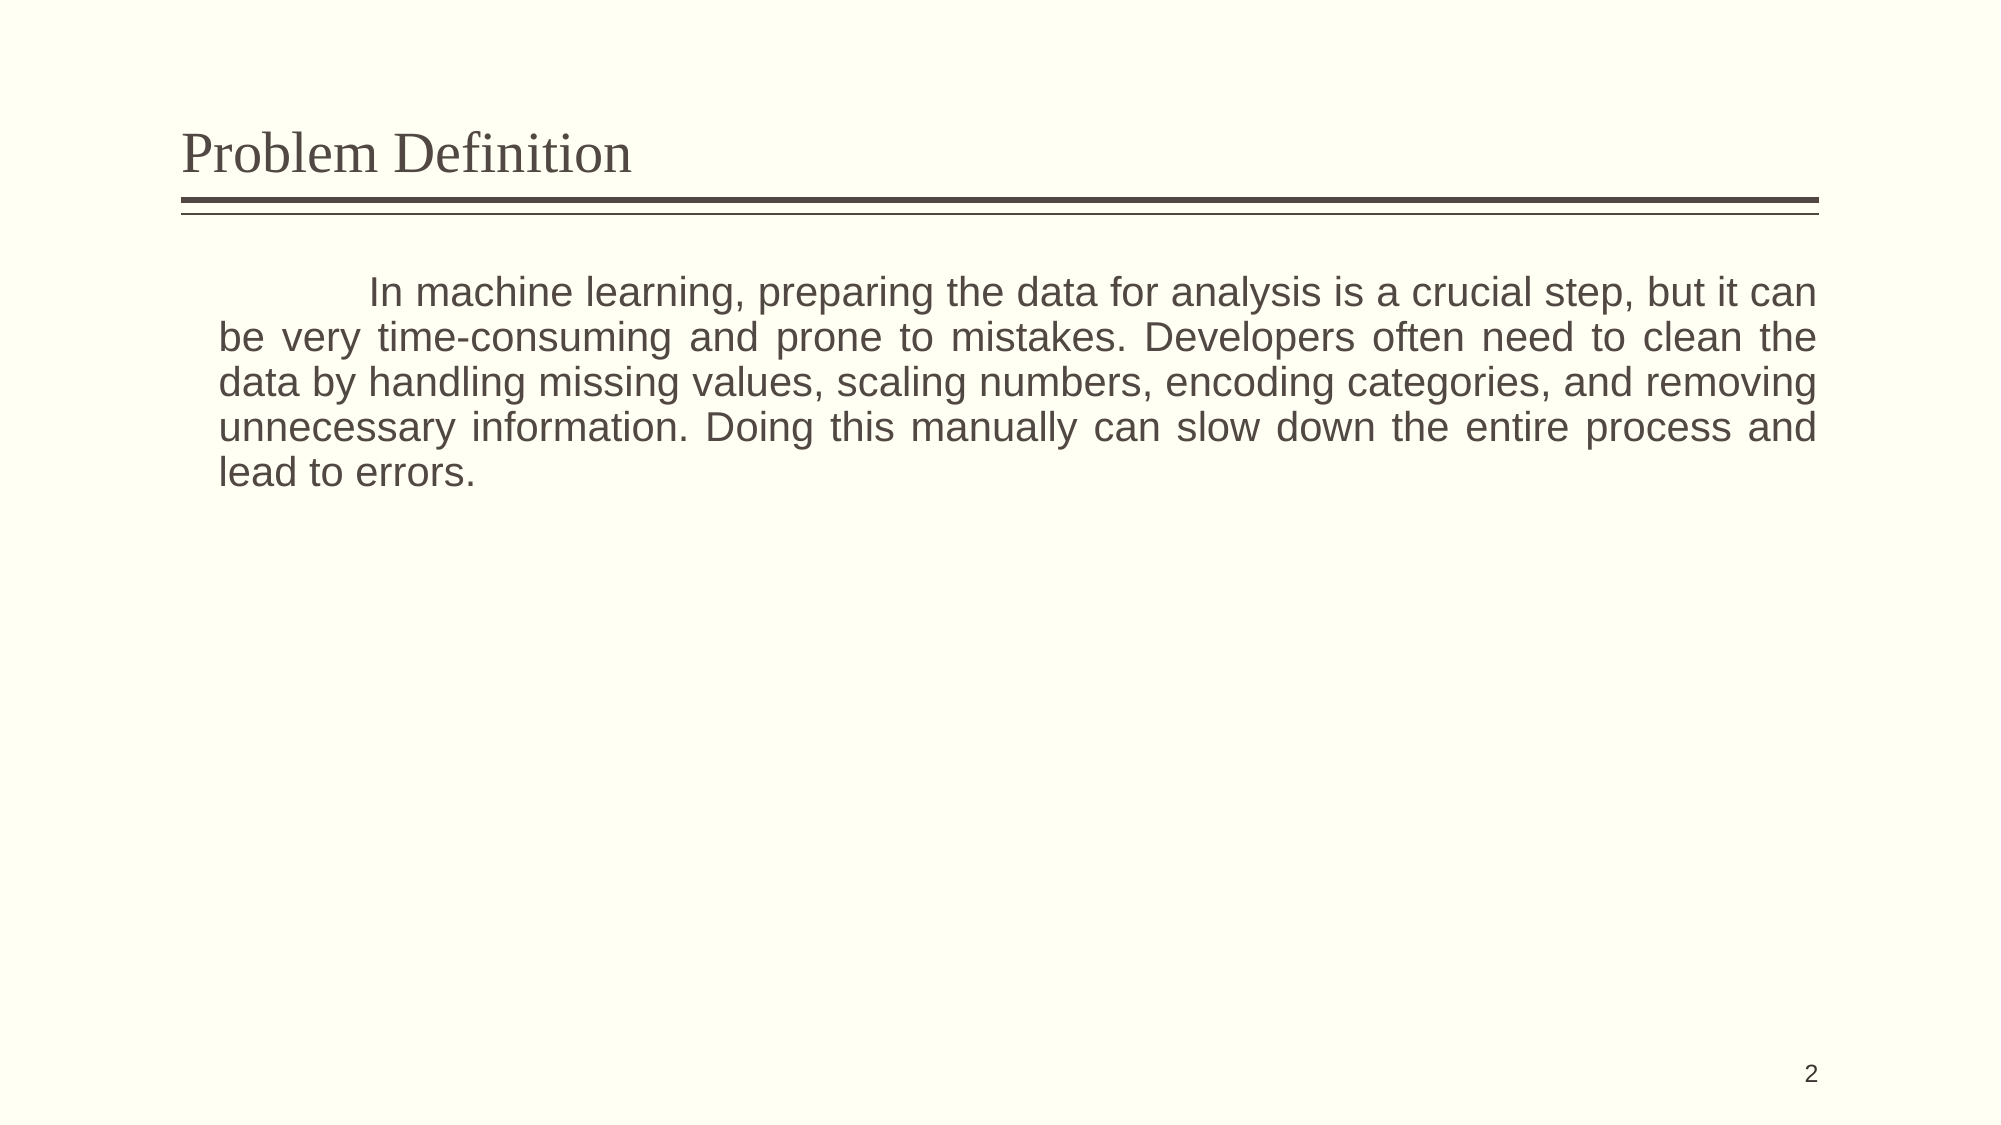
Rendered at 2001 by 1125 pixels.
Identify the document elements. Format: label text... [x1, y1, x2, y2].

list In machine learning, preparing the data for analysis is a crucial step, but it can be very time-consuming and prone to mistakes. Developers often need to clean the data by handling missing values, scaling numbers, encoding categories, and removing unnecessary information. Doing this manually can slow down the entire process and lead to errors. [181, 262, 1819, 1013]
slide_number 2 [1518, 1042, 1819, 1103]
title Problem Definition [181, 12, 1819, 193]
